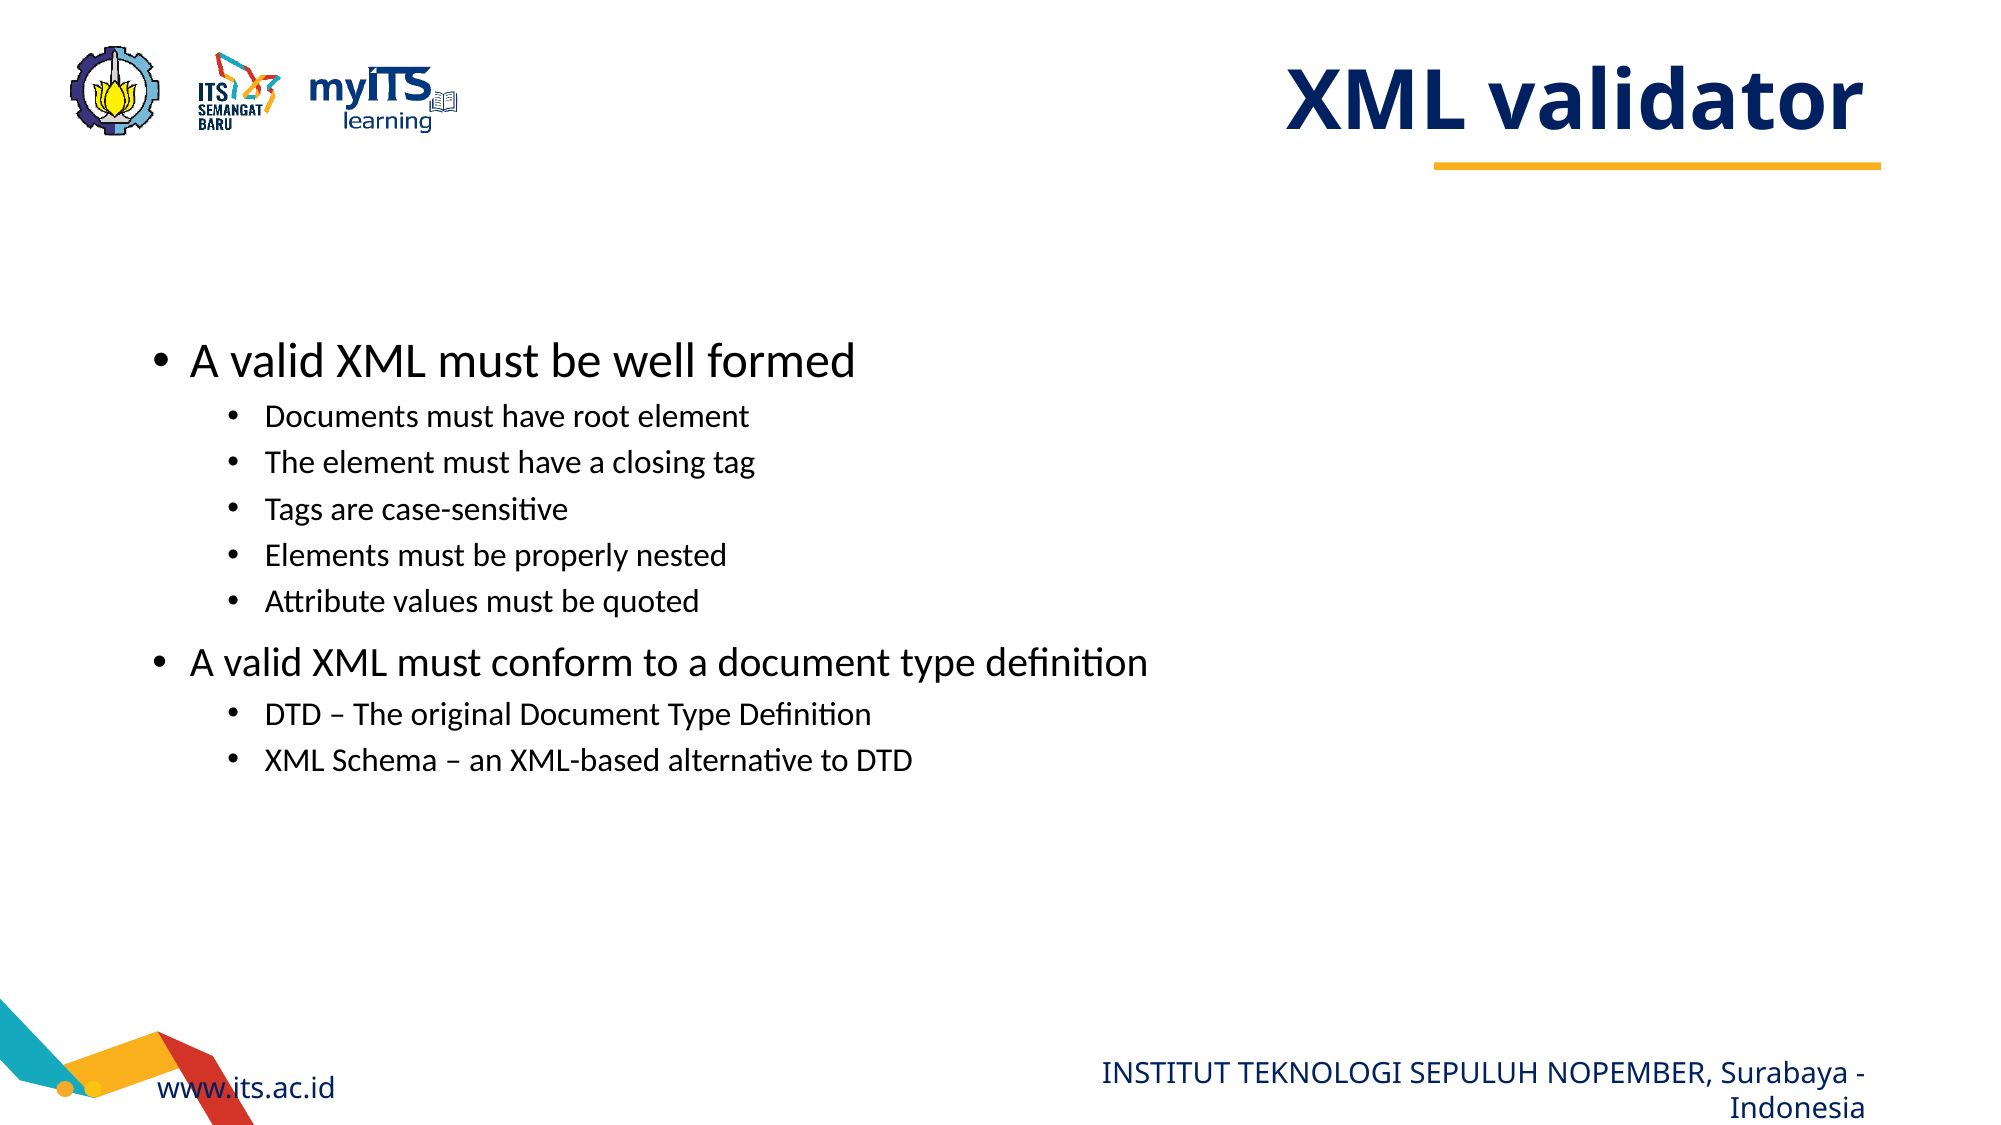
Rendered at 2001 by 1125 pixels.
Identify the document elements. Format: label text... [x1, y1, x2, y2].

list A valid XML must be well formed Documents must have root element The element must have a closing tag Tags are case-sensitive Elements must be properly nested Attribute values must be quoted A valid XML must conform to a document type definition DTD – The original Document Type Definition XML Schema – an XML-based alternative to DTD [137, 327, 1900, 1014]
picture [69, 45, 160, 136]
text_box [1433, 161, 1882, 171]
picture [188, 39, 482, 150]
text_box XML validator [481, 17, 1881, 156]
picture [0, 1019, 275, 1125]
text_box INSTITUT TEKNOLOGI SEPULUH NOPEMBER, Surabaya - Indonesia [944, 1046, 1881, 1125]
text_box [56, 1080, 102, 1098]
text_box www.its.ac.id [275, 1061, 785, 1112]
